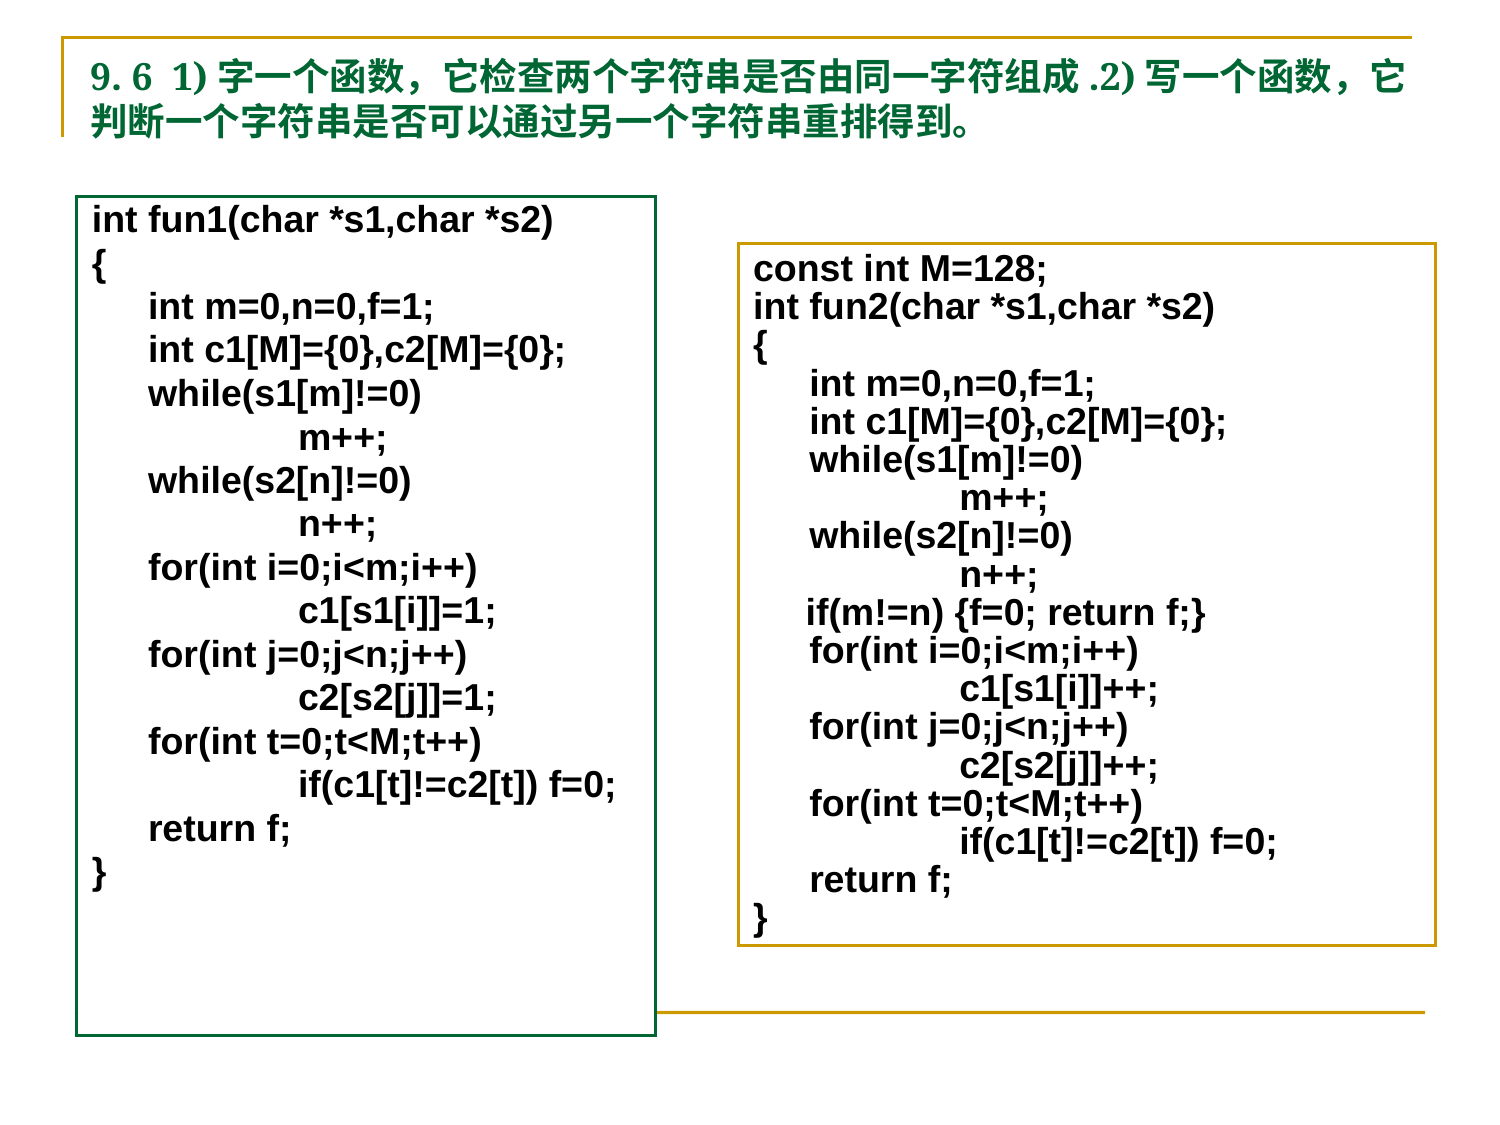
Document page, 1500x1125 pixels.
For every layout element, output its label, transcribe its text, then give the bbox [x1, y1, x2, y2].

title 9. 6 1)字一个函数，它检查两个字符串是否由同一字符组成.2)写一个函数，它判断一个字符串是否可以通过另一个字符串重排得到。 [74, 45, 1436, 162]
list int fun1(char *s1,char *s2) { int m=0,n=0,f=1; int c1[M]={0},c2[M]={0}; while(s1[m]!=0) m++; while(s2[n]!=0) n++; for(int i=0;i<m;i++) c1[s1[i]]=1; for(int j=0;j<n;j++) c2[s2[j]]=1; for(int t=0;t<M;t++) if(c1[t]!=c2[t]) f=0; return f; } [76, 196, 656, 1036]
text_box const int M=128; int fun2(char *s1,char *s2) { int m=0,n=0,f=1; int c1[M]={0},c2[M]={0}; while(s1[m]!=0) m++; while(s2[n]!=0) n++; if(m!=n) {f=0; return f;} for(int i=0;i<m;i++) c1[s1[i]]++; for(int j=0;j<n;j++) c2[s2[j]]++; for(int t=0;t<M;t++) if(c1[t]!=c2[t]) f=0; return f; } [738, 243, 1436, 946]
